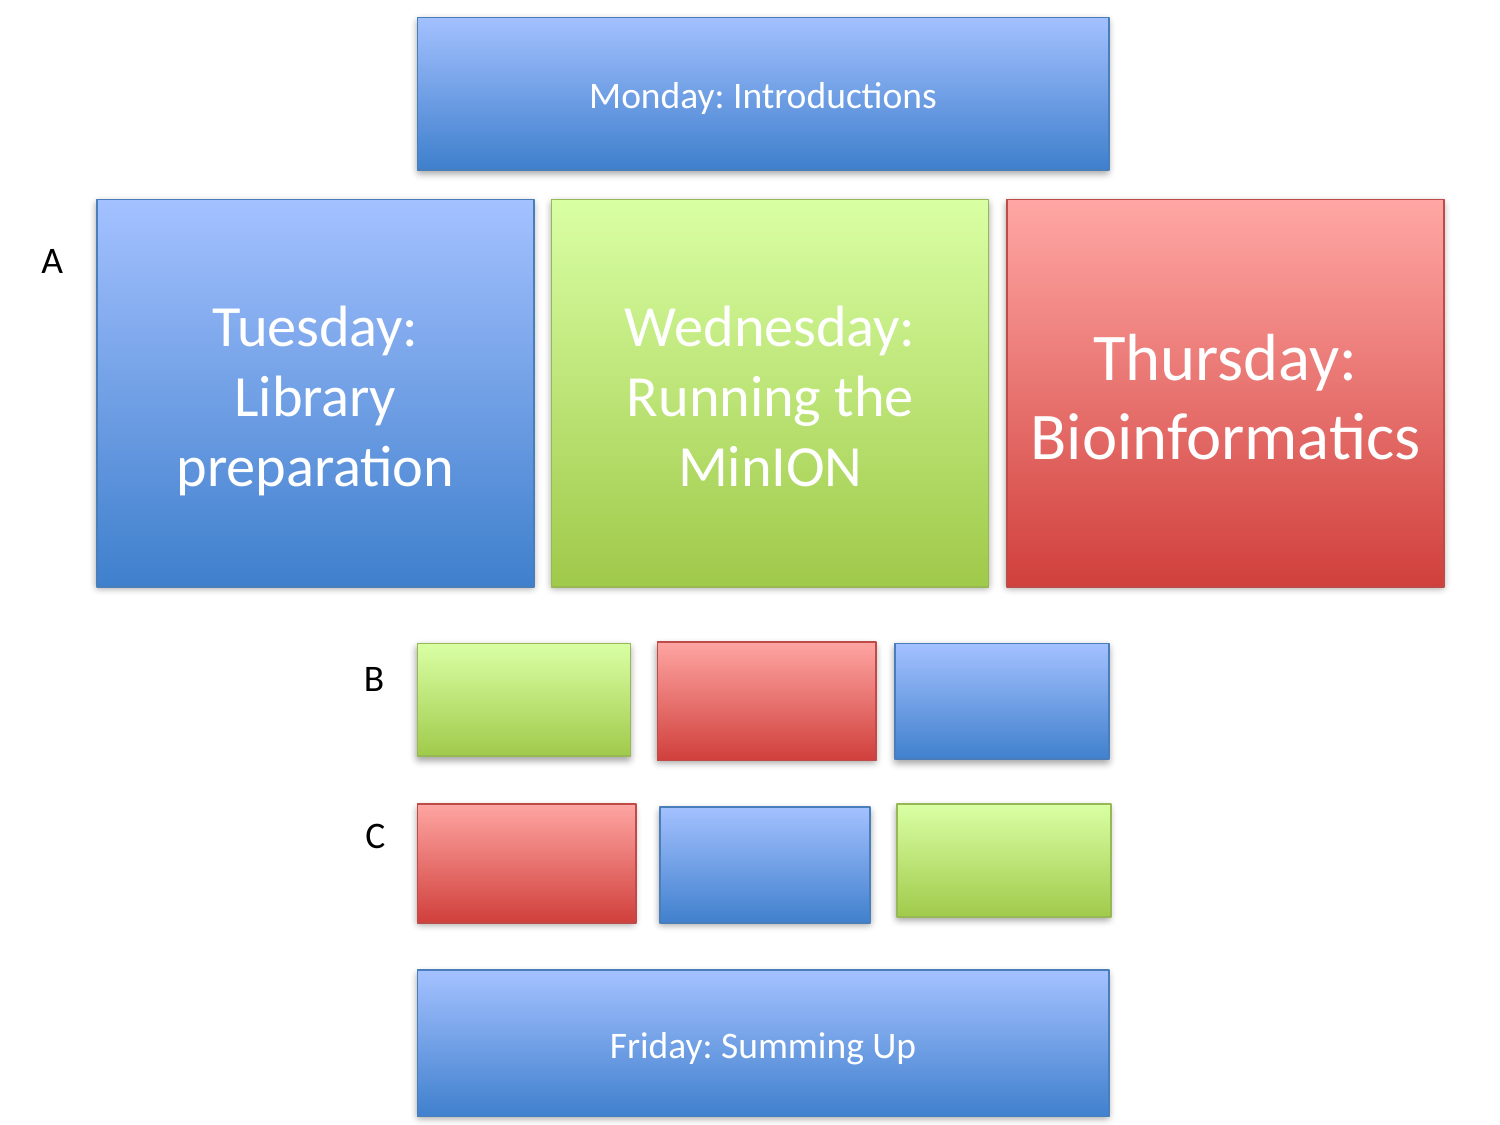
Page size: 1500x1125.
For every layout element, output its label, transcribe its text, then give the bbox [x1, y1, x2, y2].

text_box A [26, 228, 71, 289]
text_box Wednesday: Running the MinION [551, 199, 989, 588]
text_box C [350, 804, 398, 864]
text_box [894, 643, 1110, 760]
text_box [417, 803, 637, 924]
text_box Monday: Introductions [417, 17, 1110, 171]
text_box [896, 803, 1112, 918]
text_box [417, 643, 631, 757]
text_box Tuesday: Library preparation [96, 199, 535, 588]
text_box [659, 806, 871, 924]
text_box Friday: Summing Up [417, 969, 1110, 1117]
text_box [657, 641, 877, 761]
text_box Thursday: Bioinformatics [1006, 199, 1445, 588]
text_box B [349, 646, 397, 707]
